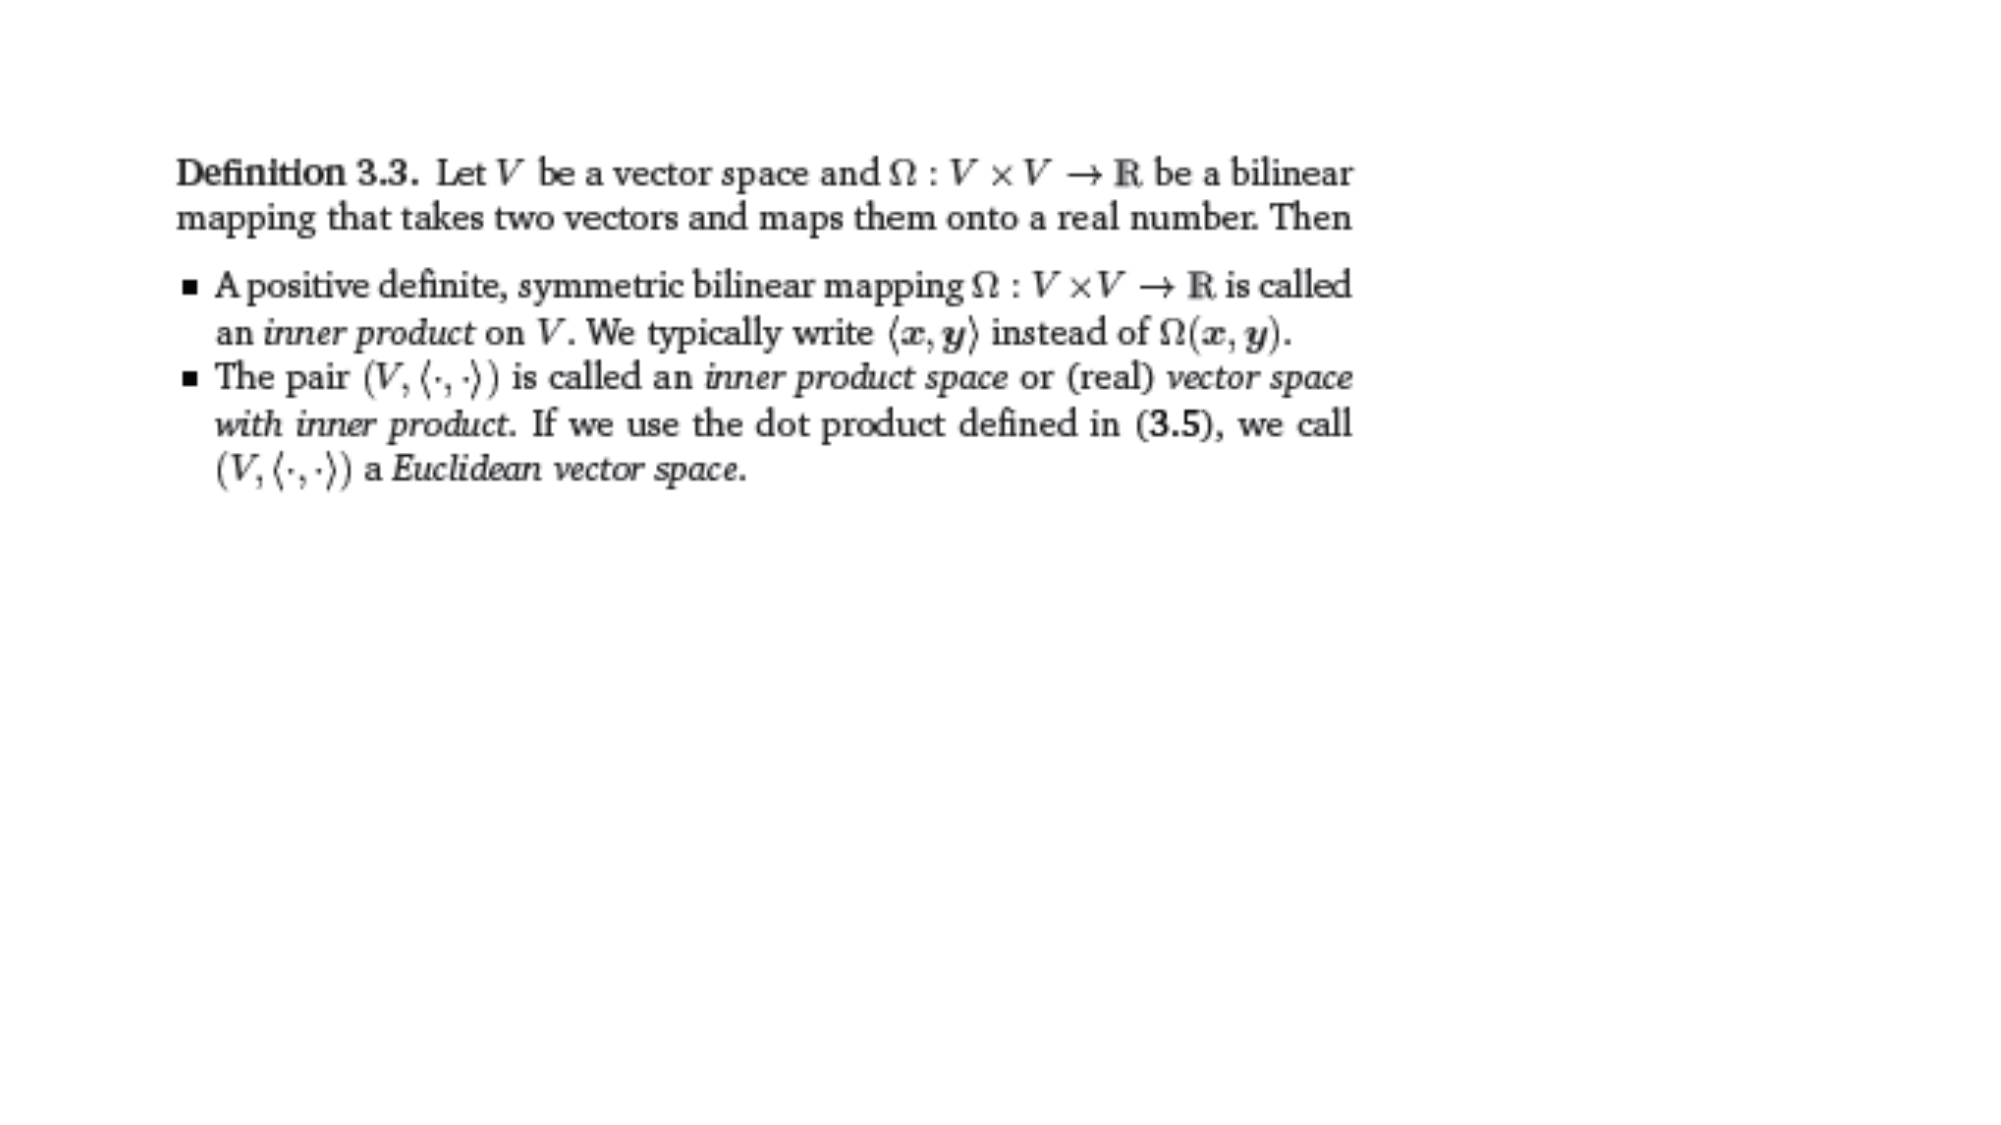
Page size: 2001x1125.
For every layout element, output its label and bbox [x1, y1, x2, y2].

list [157, 145, 1371, 511]
